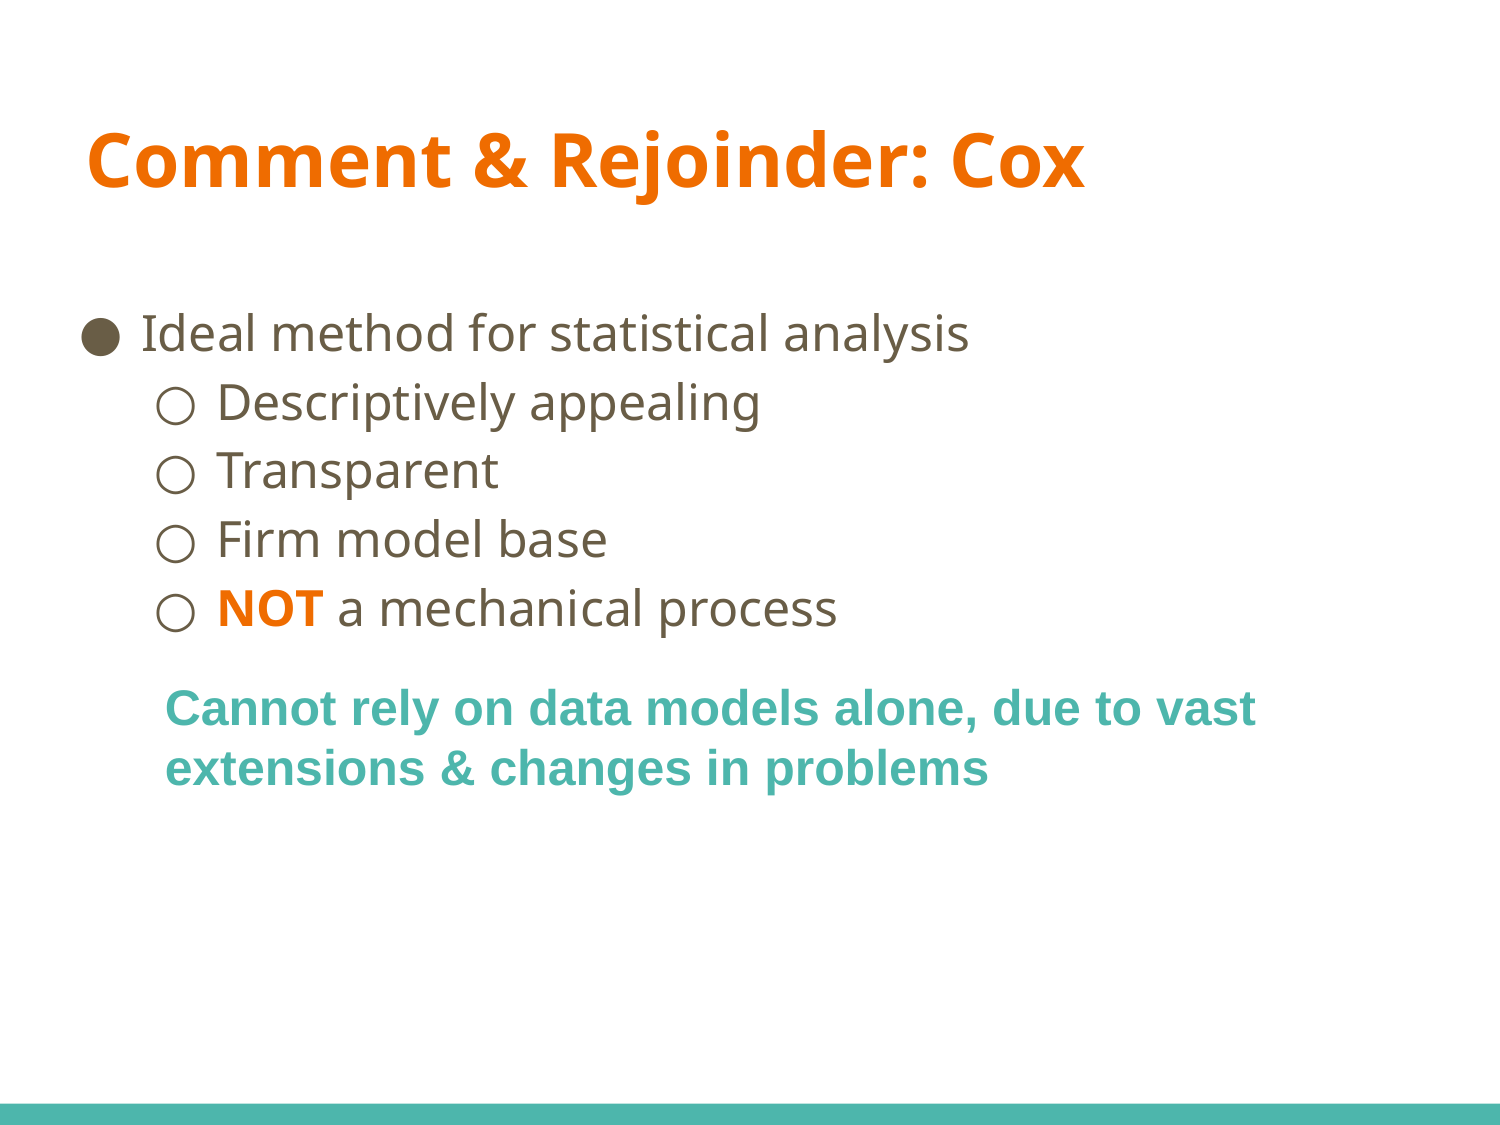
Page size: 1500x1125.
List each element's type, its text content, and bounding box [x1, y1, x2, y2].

text_box Cannot rely on data models alone, due to vast extensions & changes in problems [149, 660, 1297, 761]
title Comment & Rejoinder: Cox [51, 97, 1449, 252]
list Ideal method for statistical analysis Descriptively appealing Transparent Firm model base NOT a mechanical process [51, 276, 1449, 1000]
